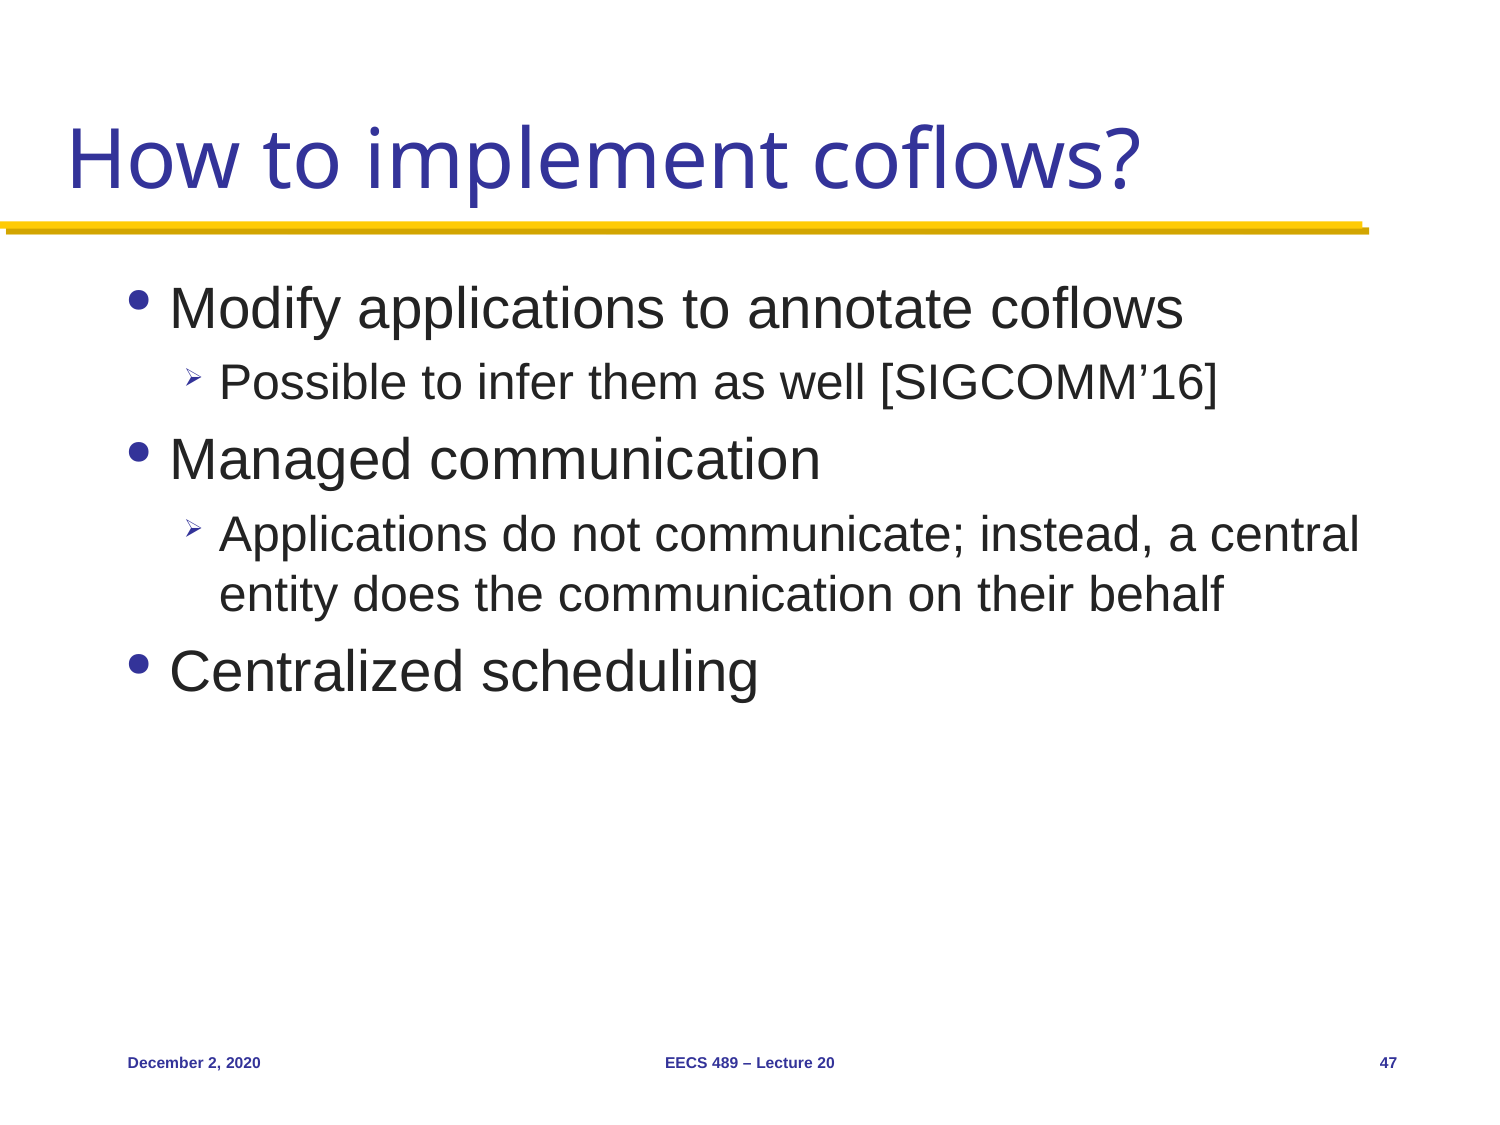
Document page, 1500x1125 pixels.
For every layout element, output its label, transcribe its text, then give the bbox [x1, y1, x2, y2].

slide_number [112, 1024, 426, 1101]
footer EECS 489 – Lecture 20 [512, 1024, 988, 1101]
title How to implement coflows? [49, 24, 1451, 213]
list Modify applications to annotate coflows Possible to infer them as well [SIGCOMM’16] Managed communication Applications do not communicate; instead, a central entity does the communication on their behalf Centralized scheduling [112, 262, 1413, 988]
slide_number 47 [1312, 1024, 1413, 1101]
